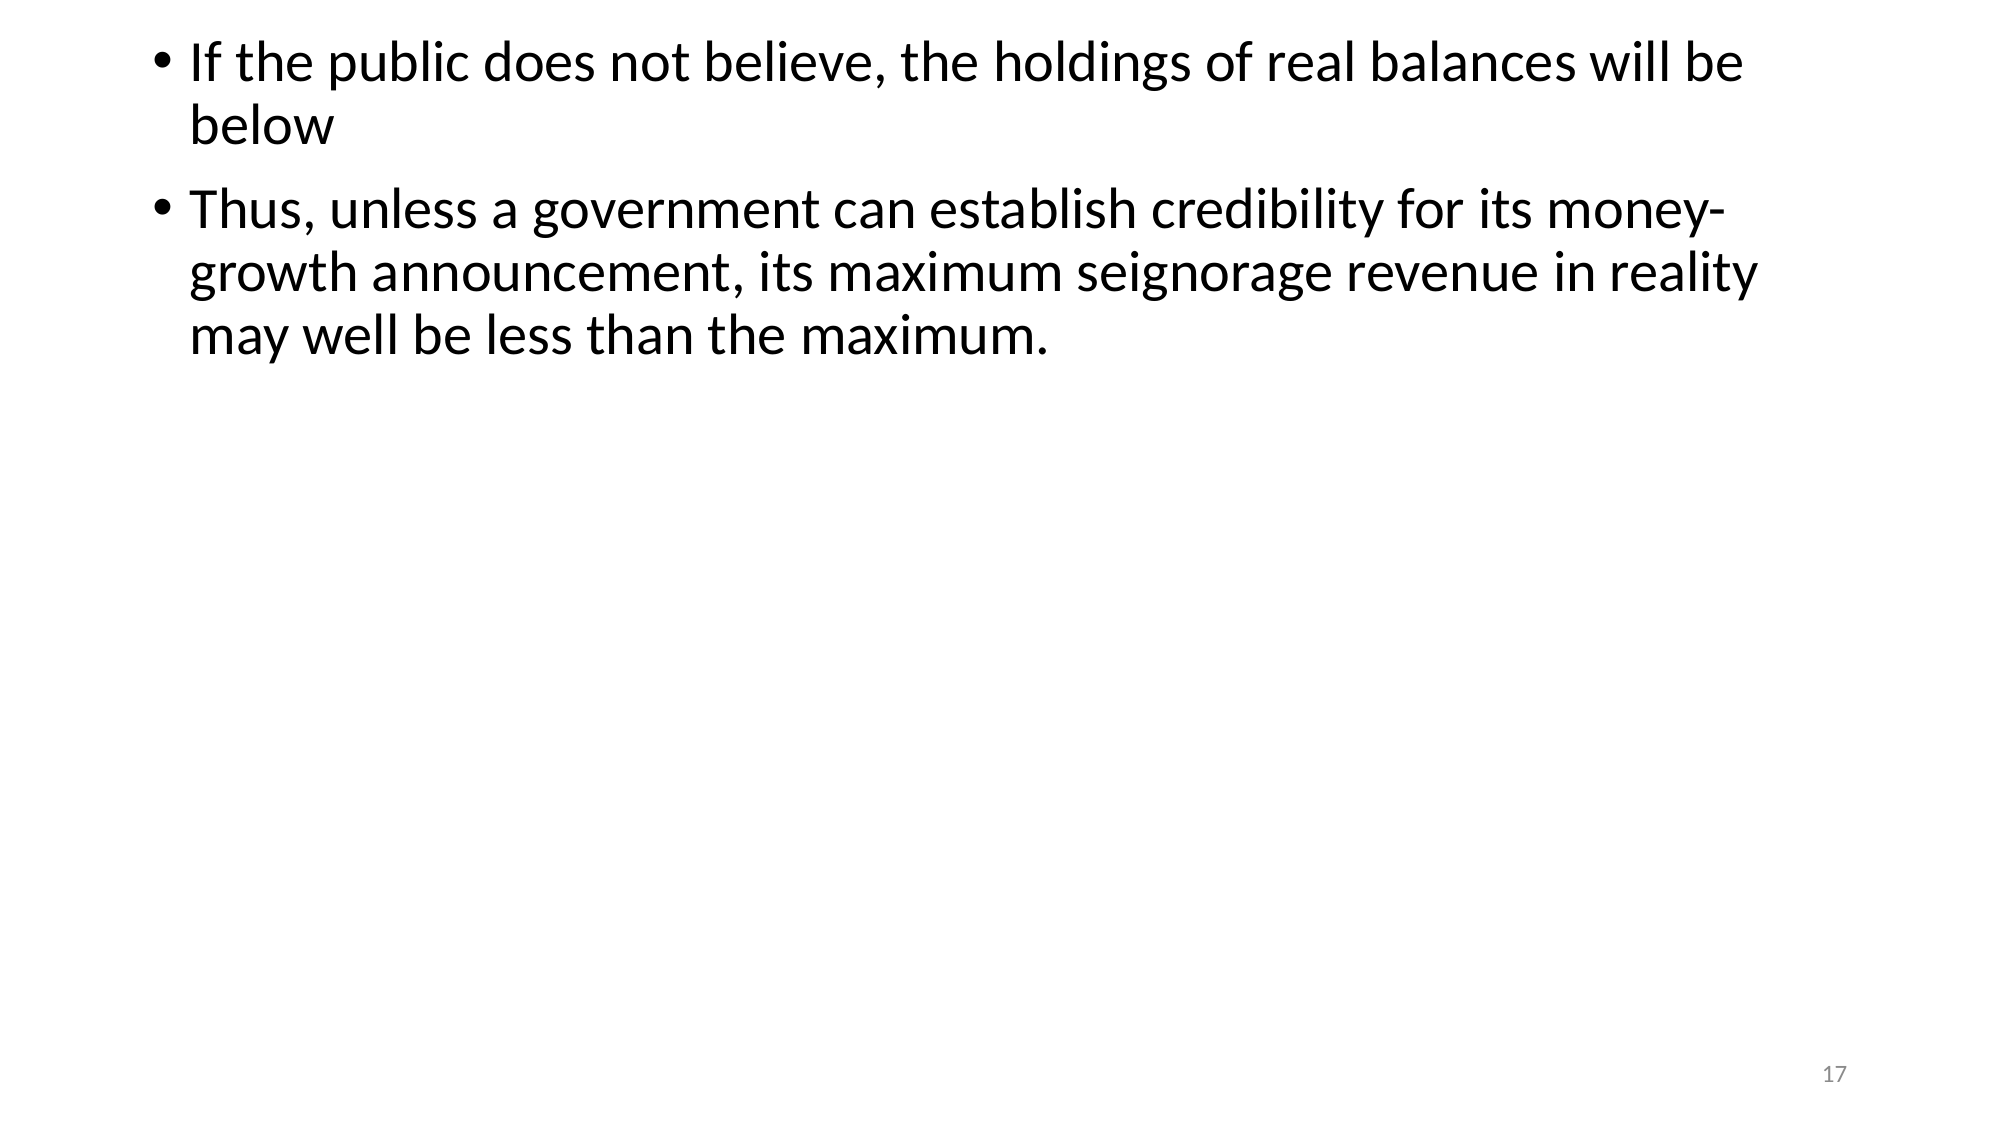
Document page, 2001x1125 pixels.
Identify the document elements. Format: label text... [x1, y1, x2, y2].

slide_number 17 [1412, 1042, 1863, 1103]
